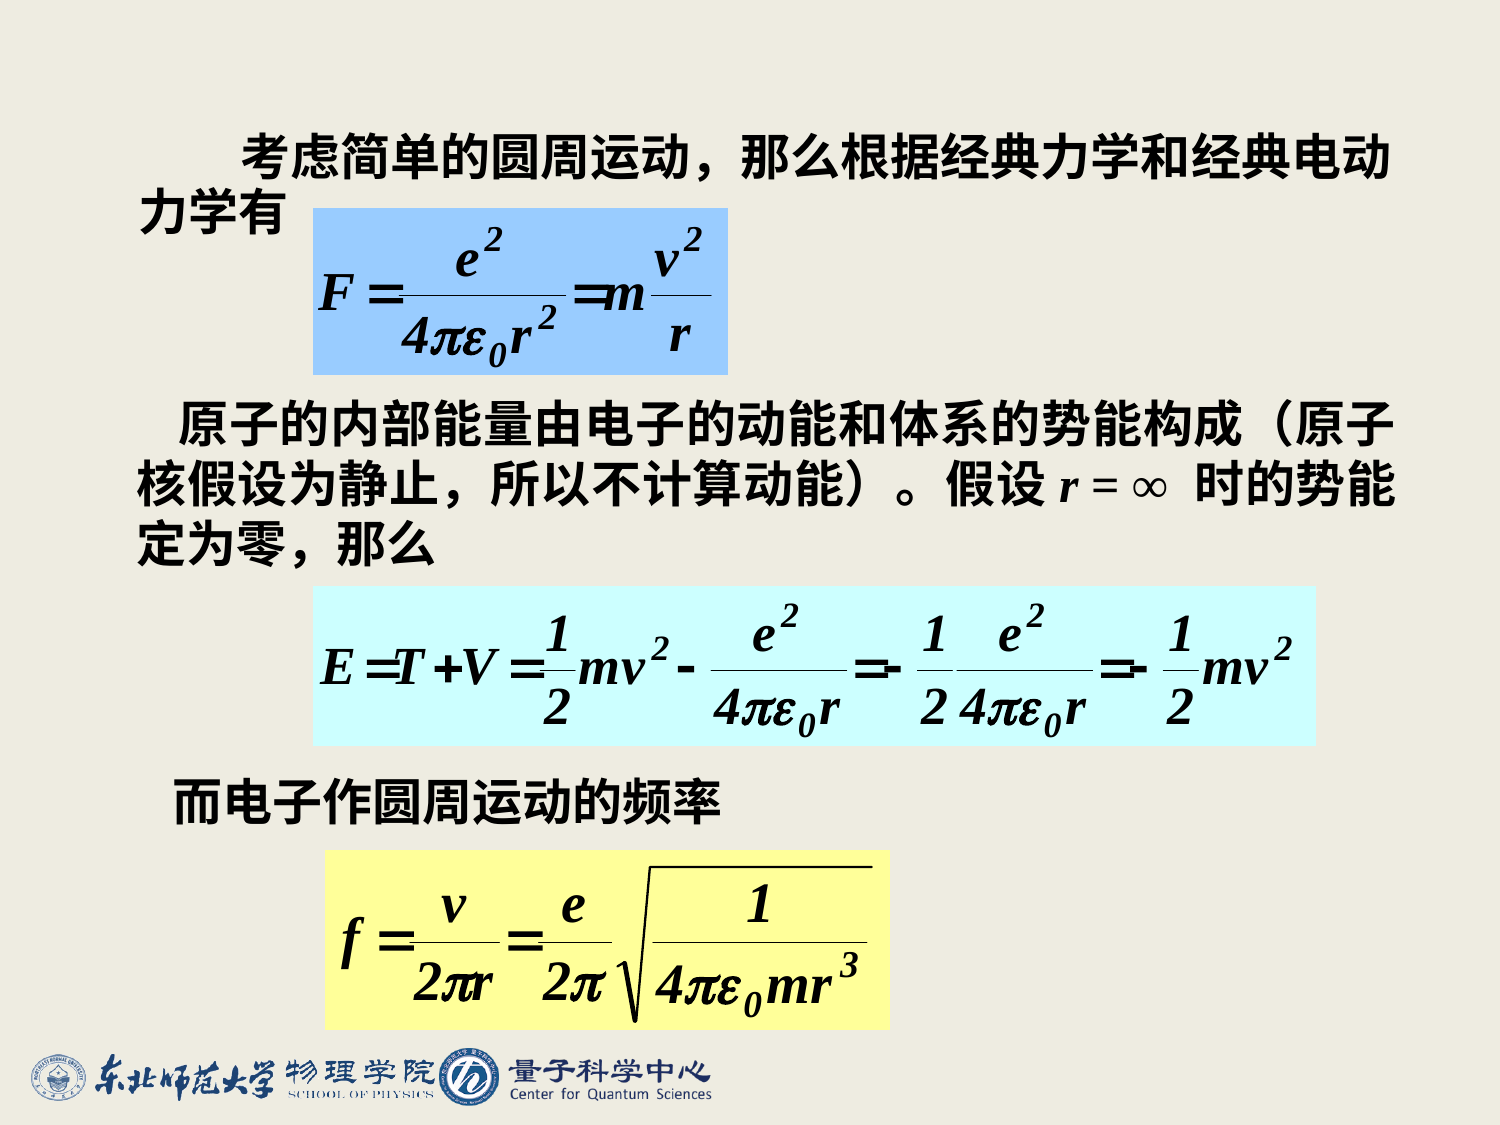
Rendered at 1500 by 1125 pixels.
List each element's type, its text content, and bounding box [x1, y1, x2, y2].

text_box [312, 207, 729, 376]
text_box 考虑简单的圆周运动，那么根据经典力学和经典电动力学有 [123, 125, 1412, 249]
picture [20, 1046, 719, 1108]
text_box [312, 585, 1316, 747]
text_box 而电子作圆周运动的频率 [100, 763, 1500, 838]
list 原子的内部能量由电子的动能和体系的势能构成（原子核假设为静止，所以不计算动能）。假设r = ∞ 时的势能定为零，那么 [76, 385, 1412, 611]
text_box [324, 849, 891, 1031]
